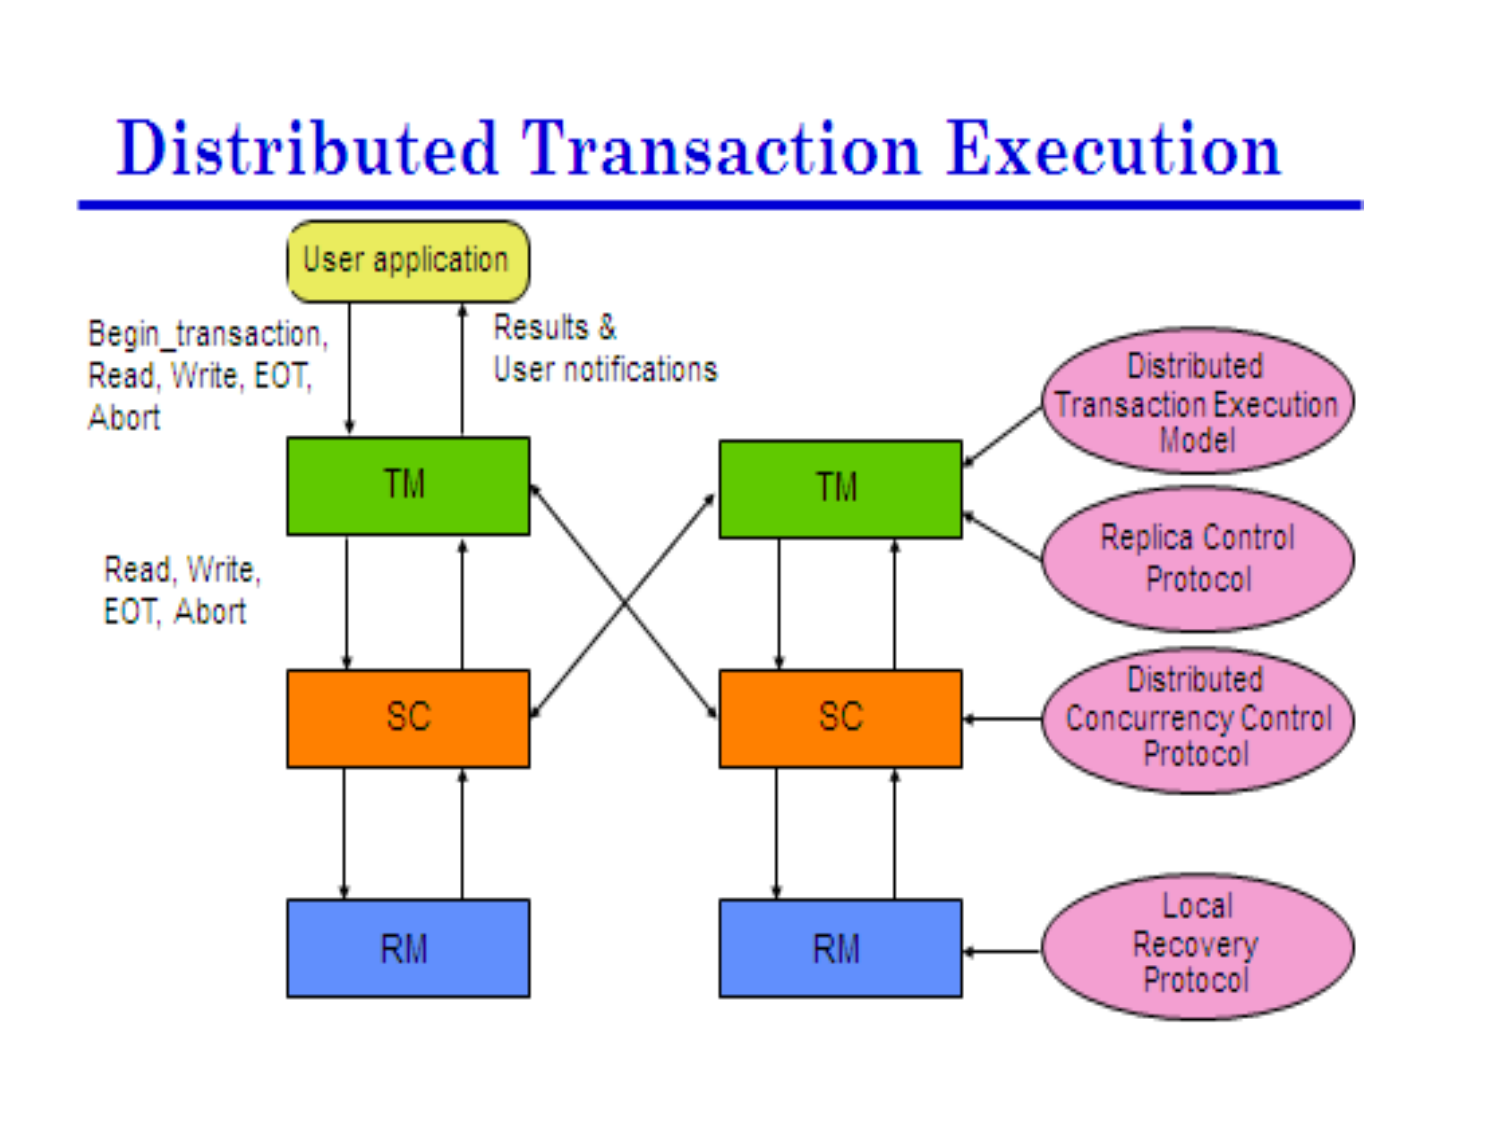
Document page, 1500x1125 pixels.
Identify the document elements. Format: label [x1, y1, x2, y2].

picture [74, 84, 1364, 1061]
list [50, 62, 1438, 1025]
